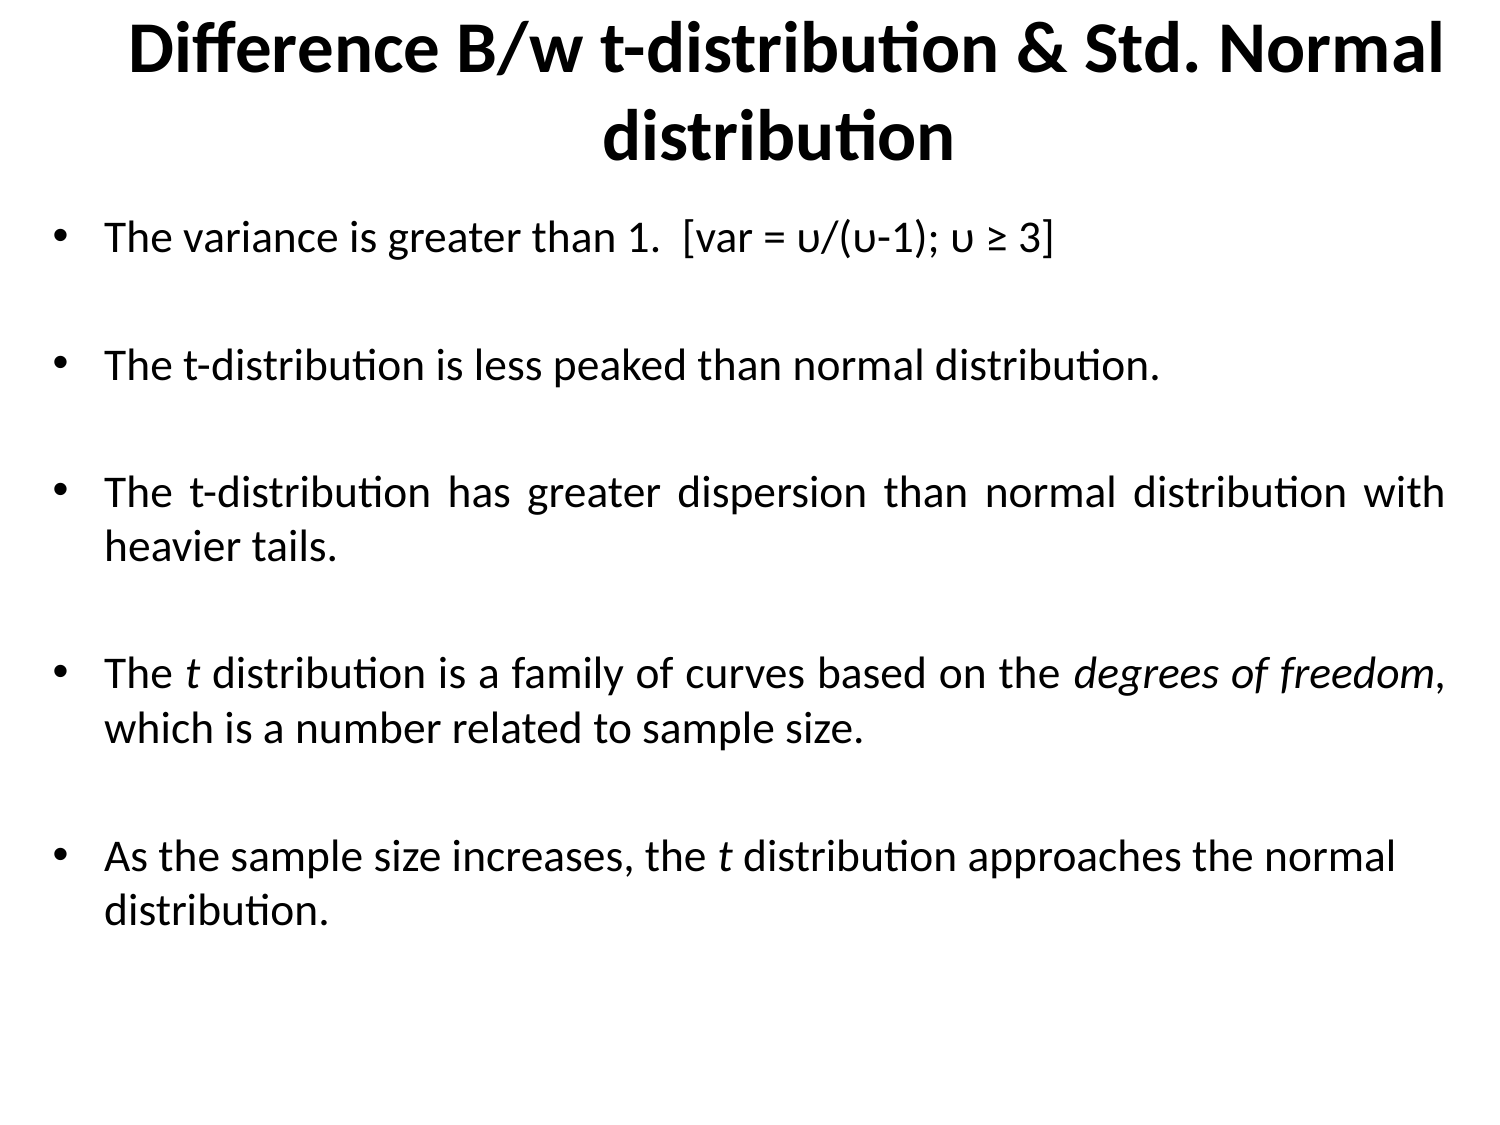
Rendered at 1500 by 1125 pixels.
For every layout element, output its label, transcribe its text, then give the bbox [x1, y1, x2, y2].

title Difference B/w t-distribution & Std. Normal distribution [75, 0, 1500, 175]
list The variance is greater than 1. [var = υ/(υ-1); υ ≥ 3] The t-distribution is less peaked than normal distribution. The t-distribution has greater dispersion than normal distribution with heavier tails. The t distribution is a family of curves based on the degrees of freedom, which is a number related to sample size. As the sample size increases, the t distribution approaches the normal distribution. [37, 200, 1463, 1075]
